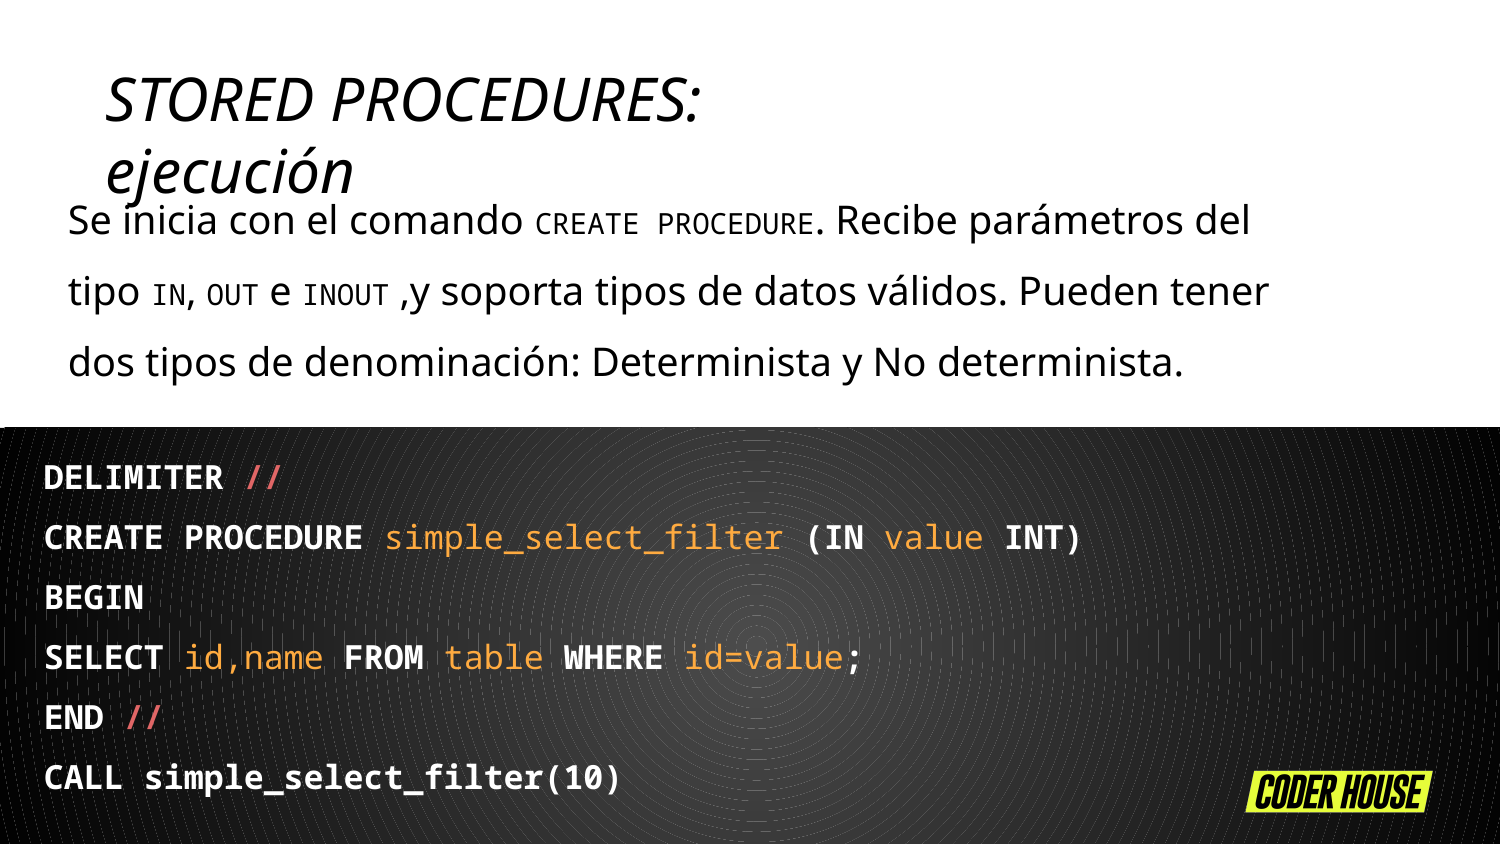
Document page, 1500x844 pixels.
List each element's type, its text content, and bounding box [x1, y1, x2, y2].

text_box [0, 421, 1500, 844]
picture [1241, 764, 1437, 819]
text_box STORED PROCEDURES: ejecución [90, 46, 857, 163]
text_box Se inicia con el comando CREATE PROCEDURE. Recibe parámetros del tipo IN, OUT e INOUT ,y soporta tipos de datos válidos. Pueden tener dos tipos de denominación: Determinista y No determinista. [52, 87, 1305, 419]
